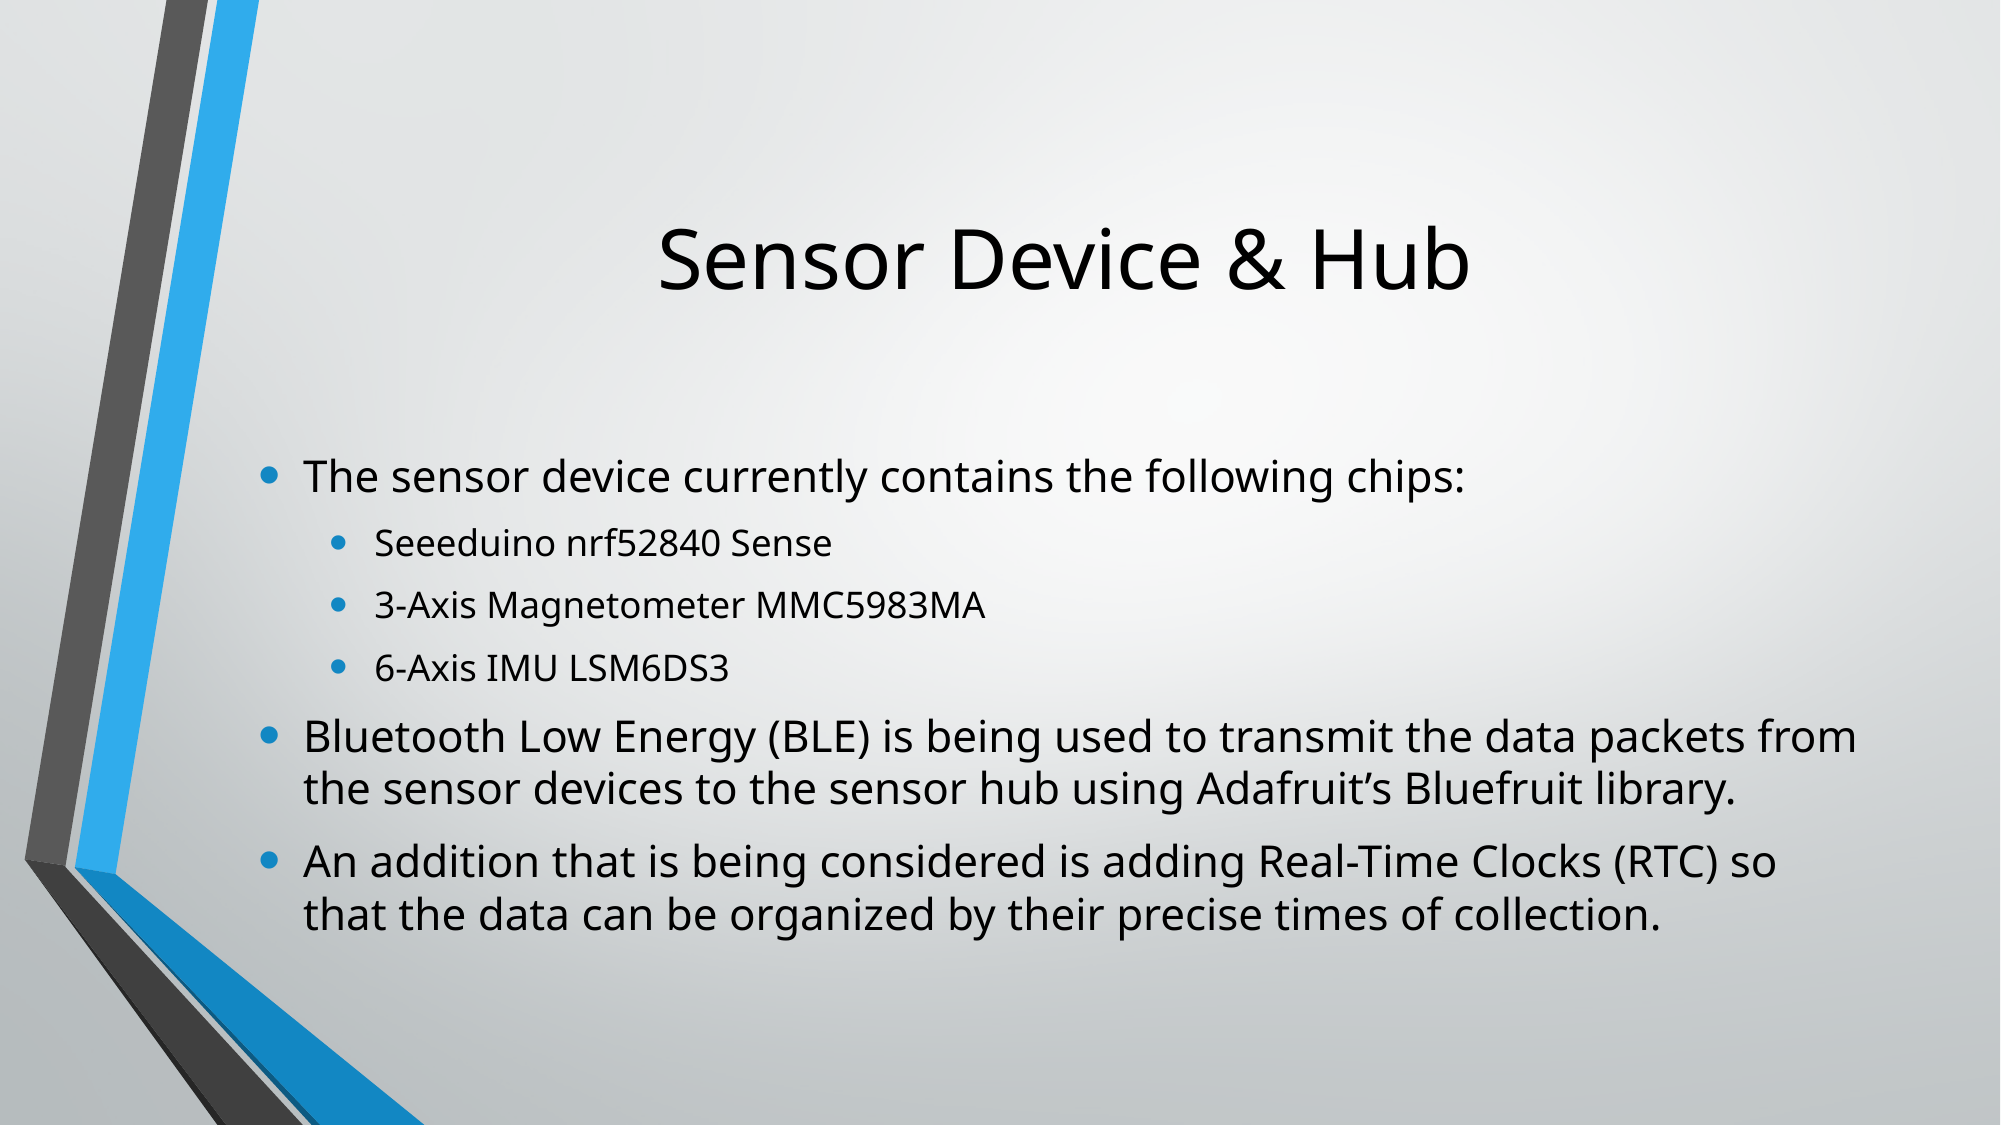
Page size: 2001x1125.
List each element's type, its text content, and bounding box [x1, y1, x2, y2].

title Sensor Device & Hub [243, 112, 1887, 400]
list The sensor device currently contains the following chips: Seeeduino nrf52840 Sense 3-Axis Magnetometer MMC5983MA 6-Axis IMU LSM6DS3 Bluetooth Low Energy (BLE) is being used to transmit the data packets from the sensor devices to the sensor hub using Adafruit’s Bluefruit library. An addition that is being considered is adding Real-Time Clocks (RTC) so that the data can be organized by their precise times of collection. [243, 437, 1887, 950]
